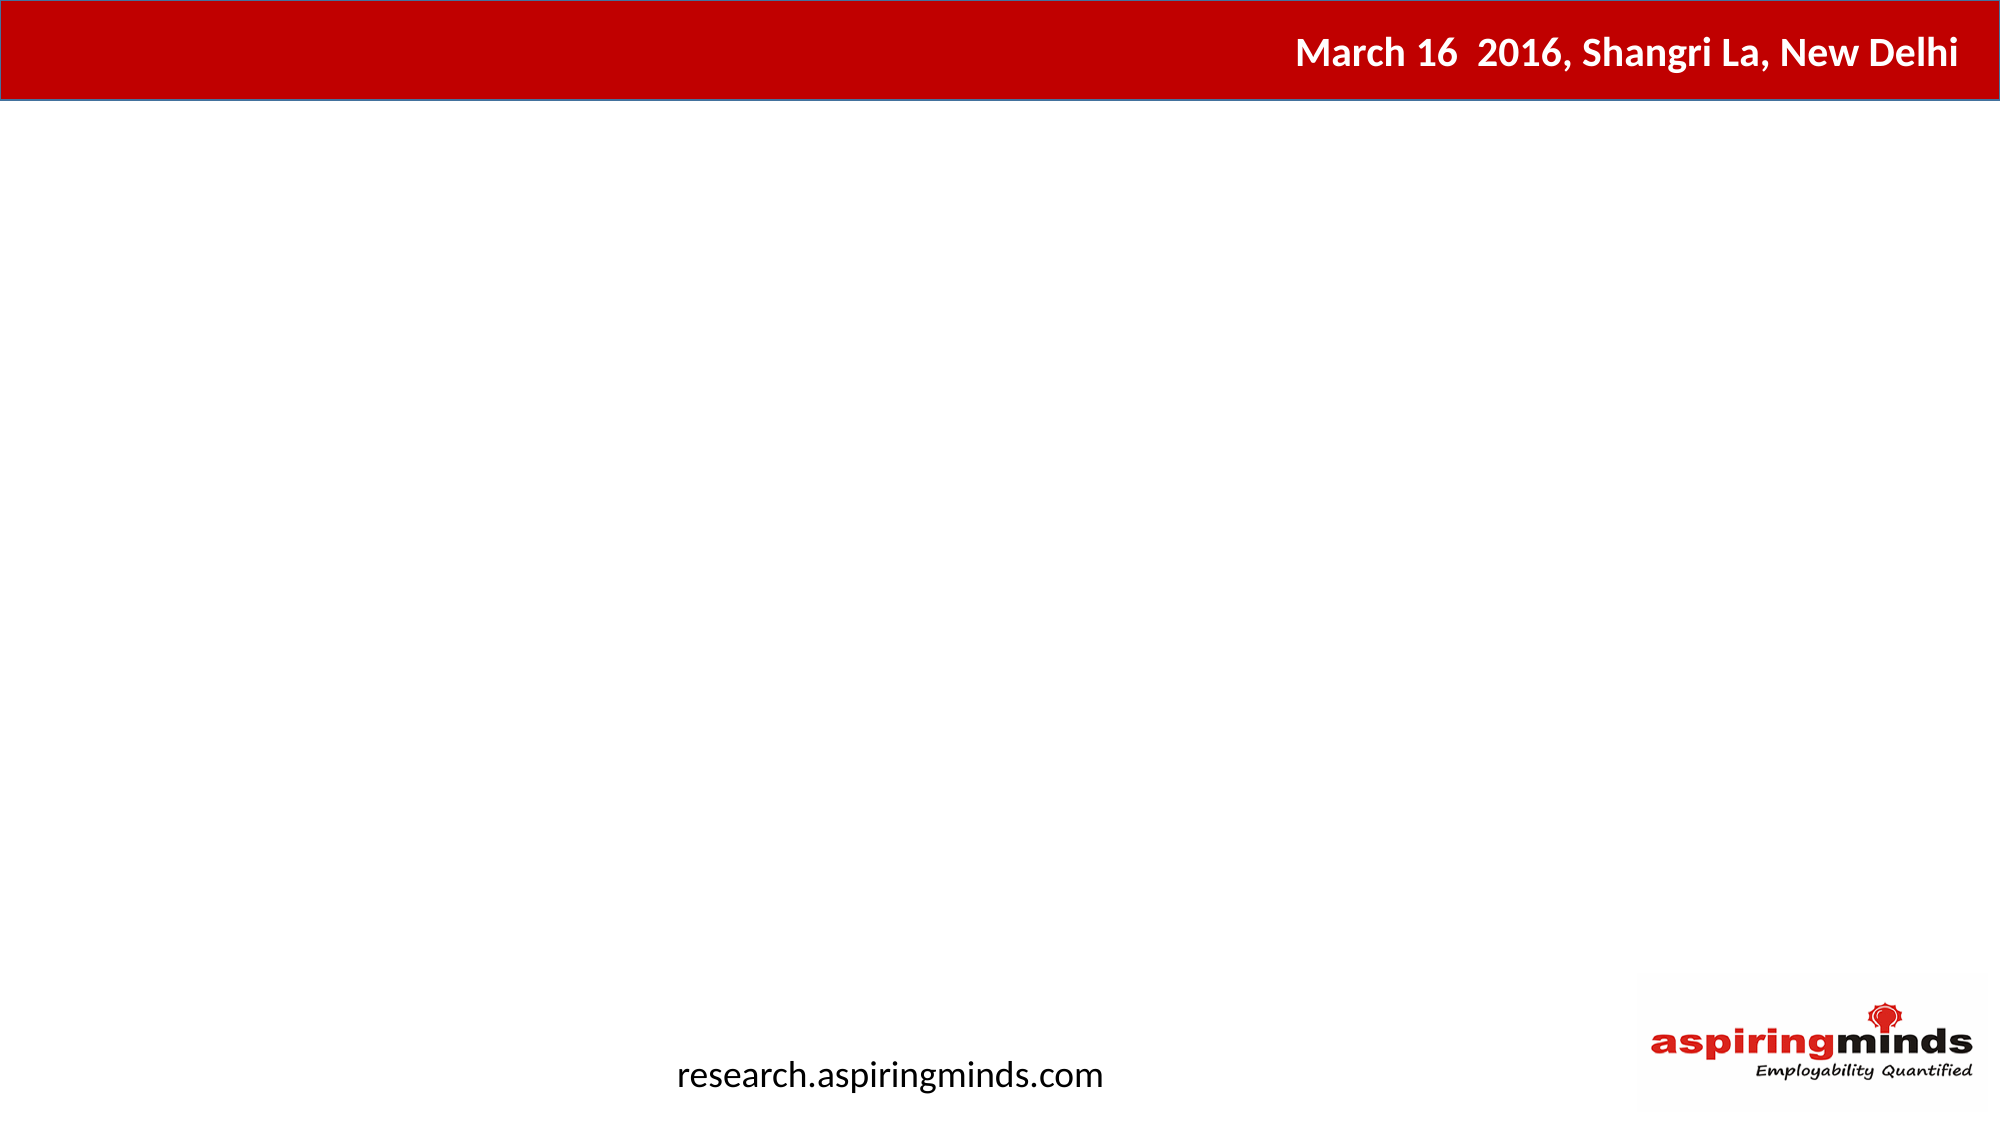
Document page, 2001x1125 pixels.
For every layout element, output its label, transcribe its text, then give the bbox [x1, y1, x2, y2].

text_box [0, 0, 2000, 101]
picture [1637, 973, 1988, 1112]
text_box March 16 2016, Shangri La, New Delhi [1280, 17, 2000, 82]
text_box research.aspiringminds.com [662, 1042, 1338, 1103]
